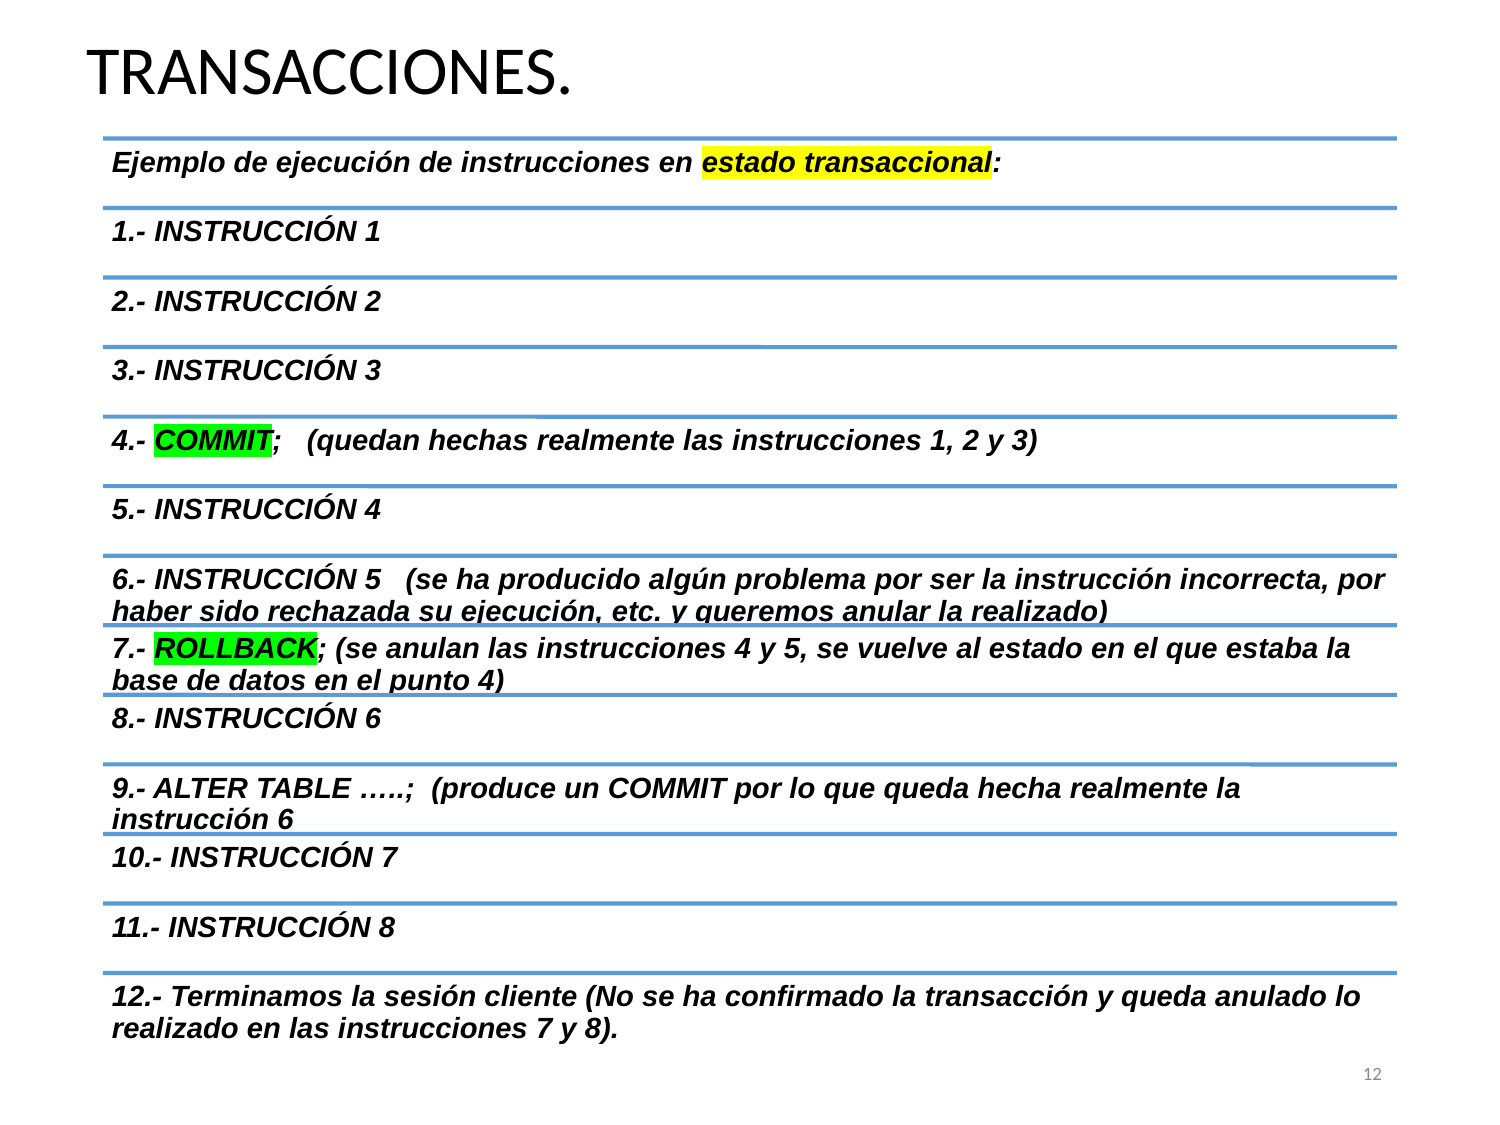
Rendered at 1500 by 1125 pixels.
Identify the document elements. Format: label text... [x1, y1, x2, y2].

title TRANSACCIONES. [71, 33, 1366, 112]
slide_number 12 [1059, 1050, 1397, 1103]
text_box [102, 137, 1398, 1043]
